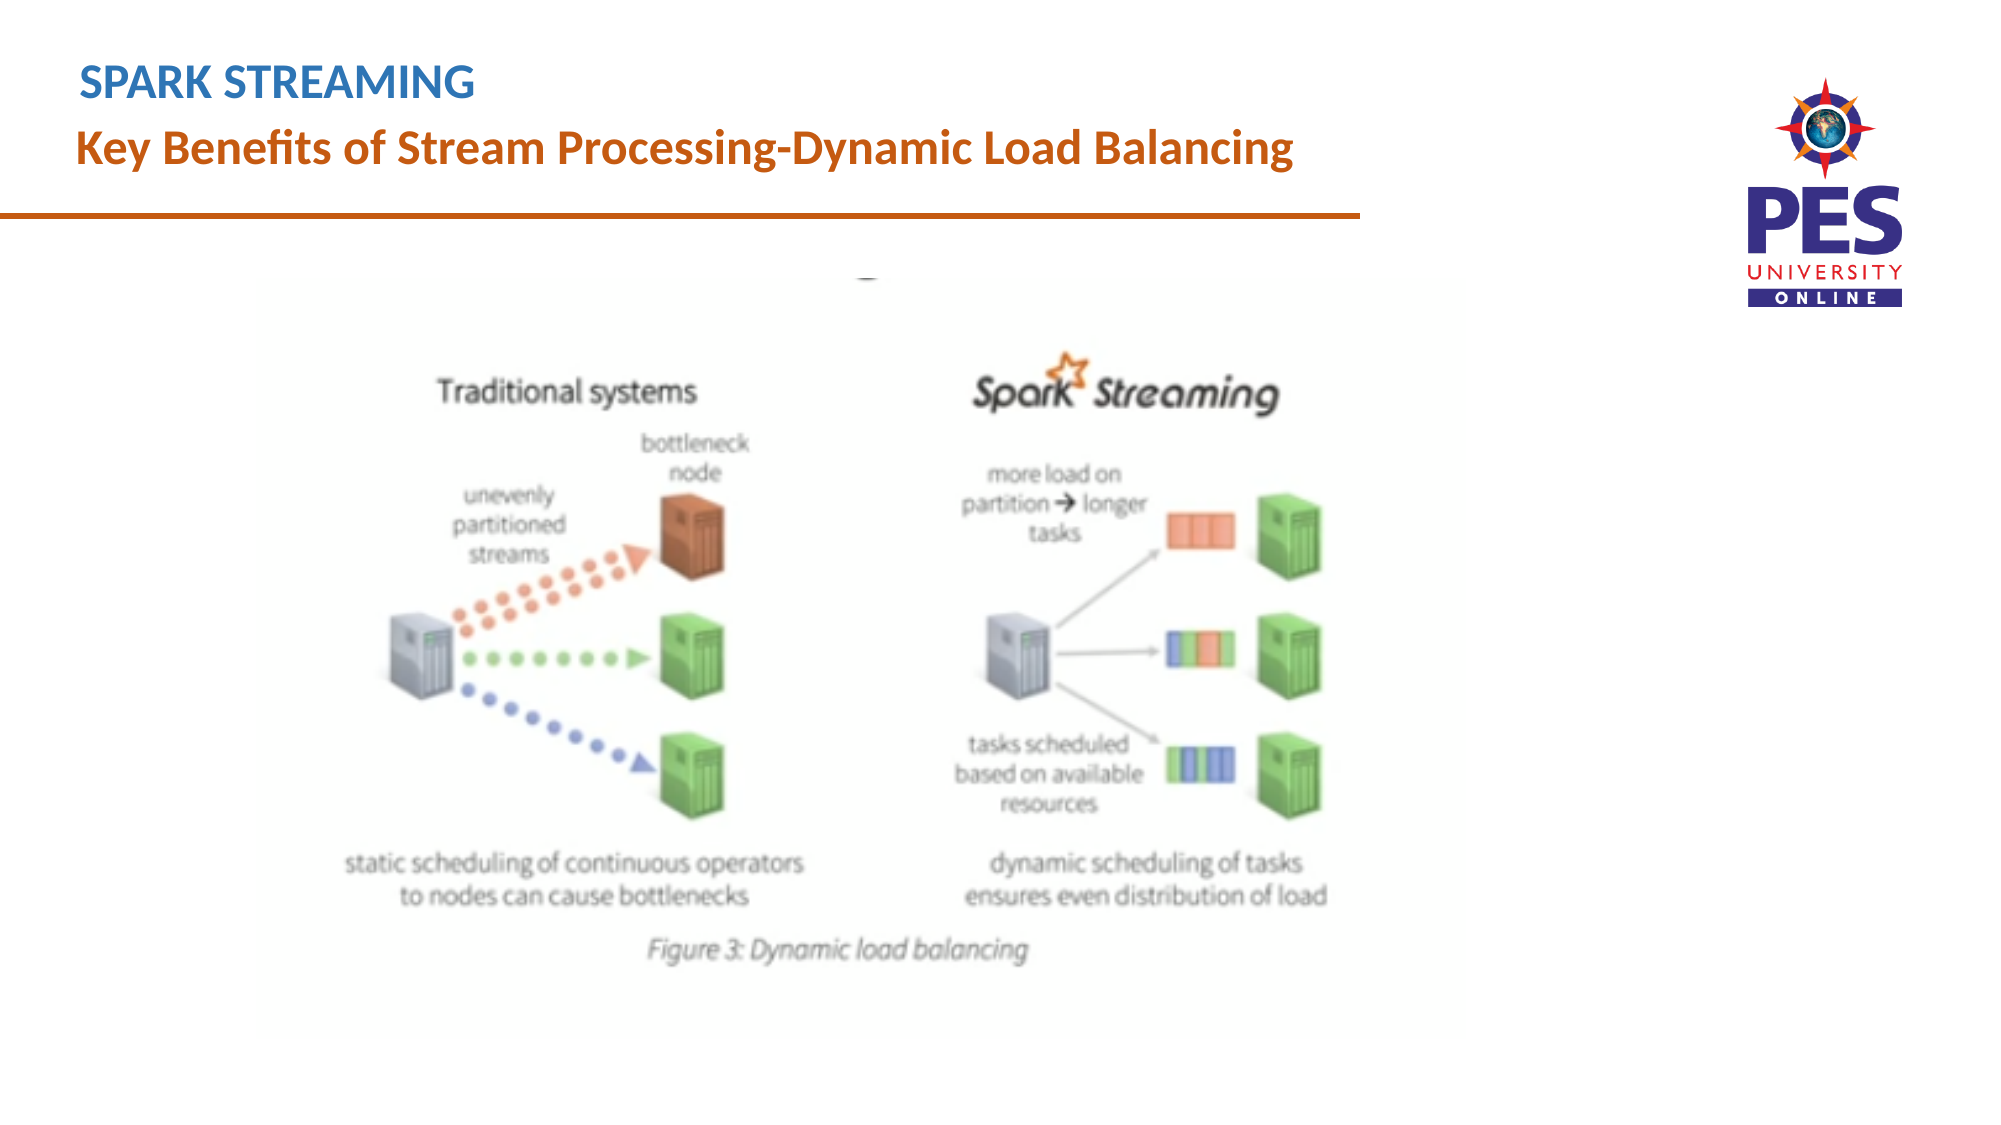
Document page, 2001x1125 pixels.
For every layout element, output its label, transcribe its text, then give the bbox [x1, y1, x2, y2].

picture [1748, 76, 1902, 307]
text_box Key Benefits of Stream Processing-Dynamic Load Balancing [61, 106, 1587, 182]
picture [256, 278, 1466, 1039]
text_box SPARK STREAMING [64, 41, 1295, 117]
